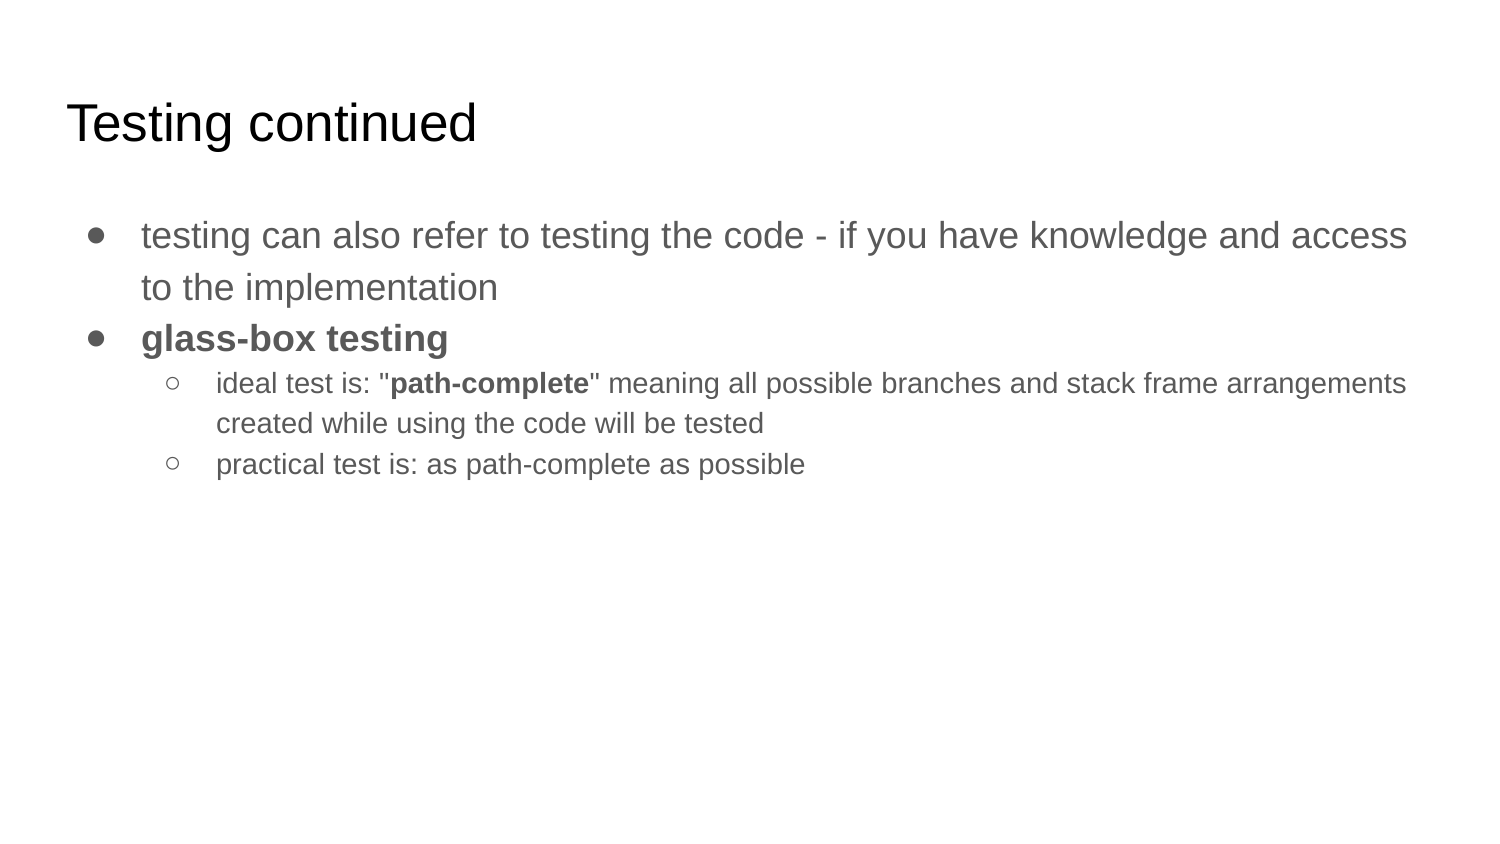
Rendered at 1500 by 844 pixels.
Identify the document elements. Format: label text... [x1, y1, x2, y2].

list testing can also refer to testing the code - if you have knowledge and access to the implementation glass-box testing ideal test is: "path-complete" meaning all possible branches and stack frame arrangements created while using the code will be tested practical test is: as path-complete as possible [51, 189, 1449, 750]
title Testing continued [51, 72, 1449, 167]
